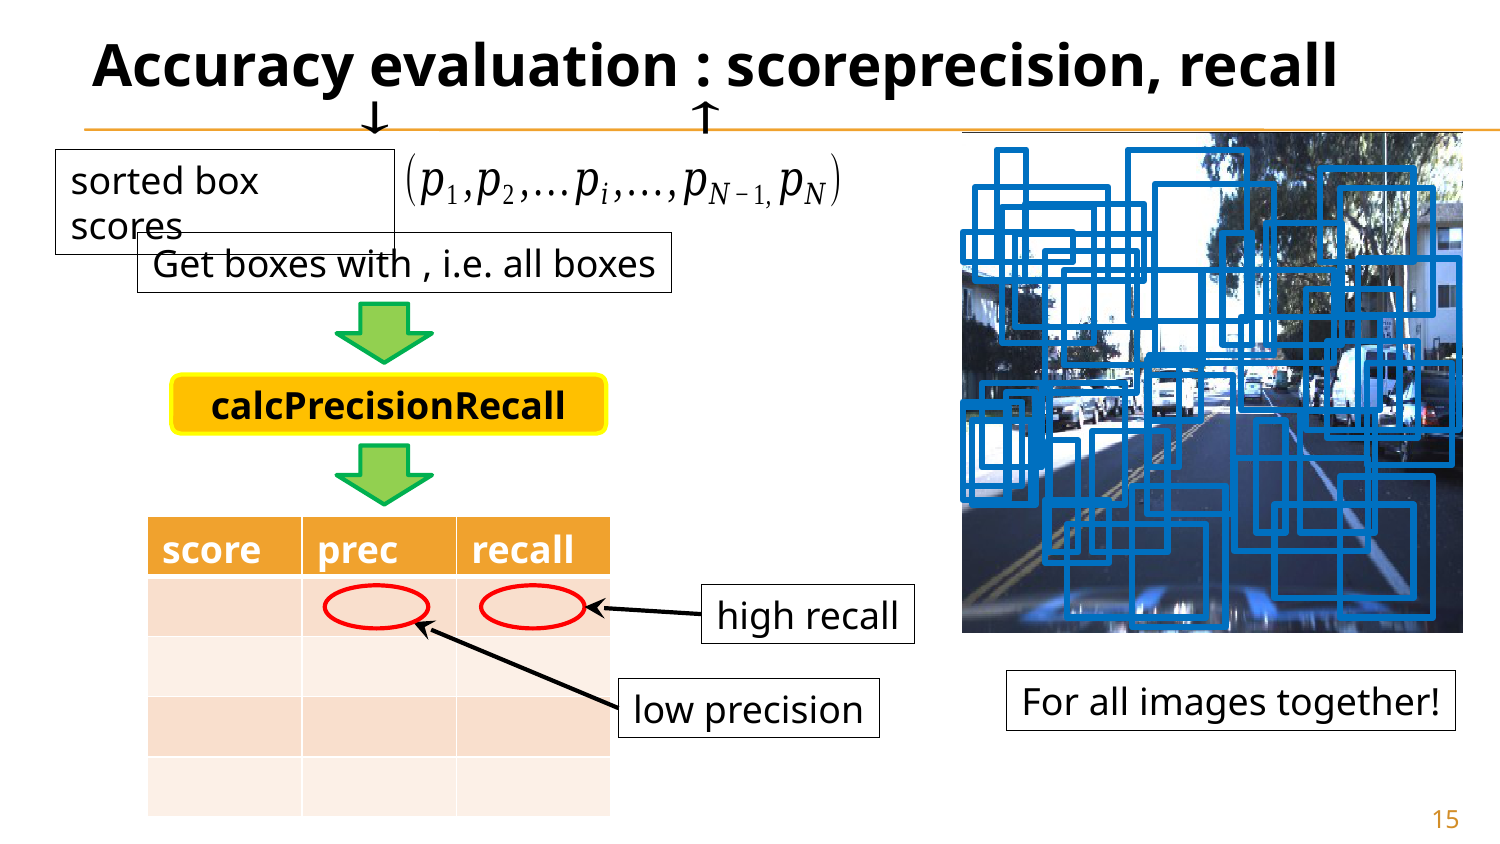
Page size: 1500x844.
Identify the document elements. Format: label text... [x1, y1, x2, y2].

text_box low precision [618, 678, 880, 738]
text_box [334, 301, 435, 365]
text_box For all images together! [1006, 670, 1456, 731]
text_box [334, 443, 435, 507]
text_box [412, 621, 633, 709]
slide_number 15 [1350, 796, 1475, 827]
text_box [962, 132, 1463, 633]
text_box [478, 583, 587, 620]
text_box [322, 583, 431, 631]
text_box high recall [701, 584, 915, 644]
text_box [584, 606, 715, 615]
text_box calcPrecisionRecall [169, 372, 609, 436]
text_box sorted box scores [55, 149, 395, 255]
